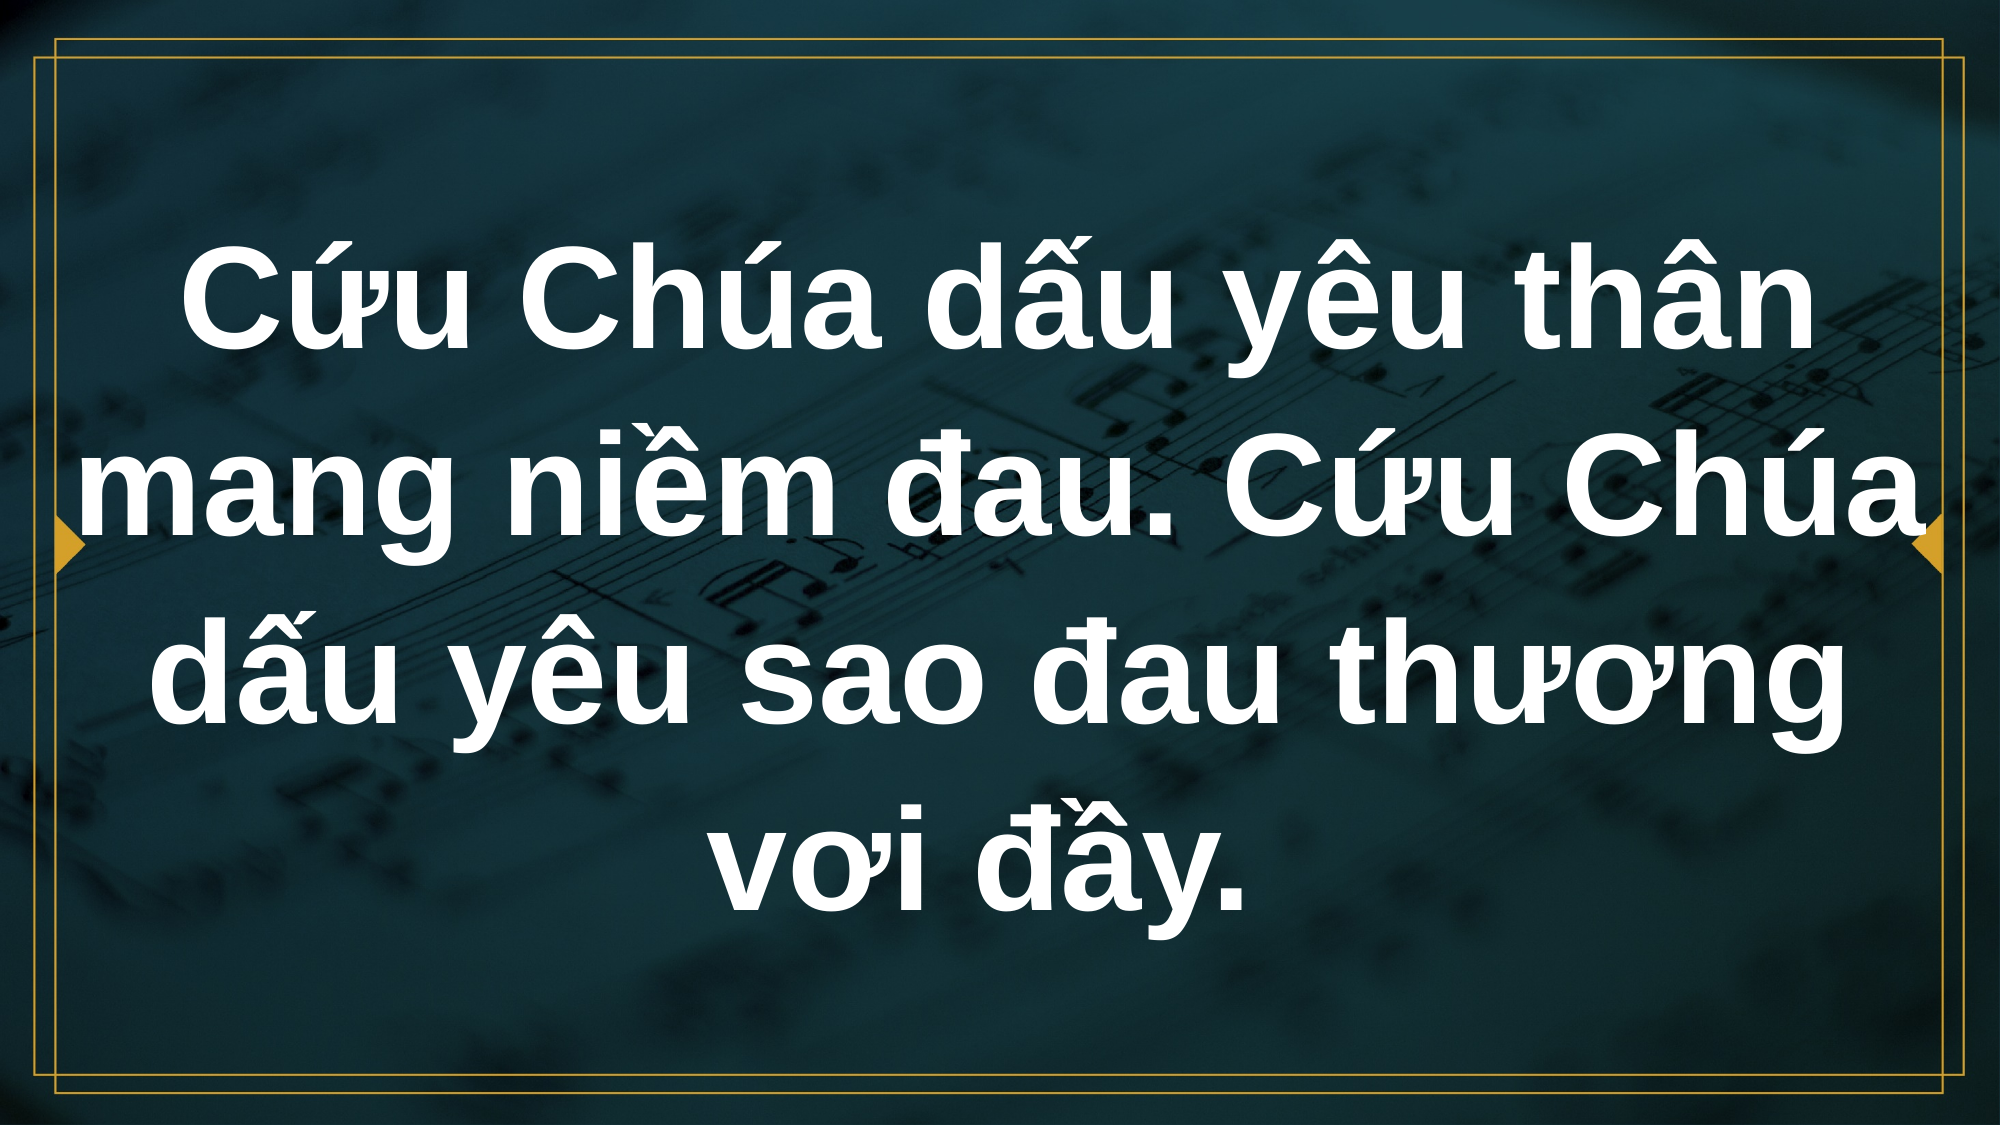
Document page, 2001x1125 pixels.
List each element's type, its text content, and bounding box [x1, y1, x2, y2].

picture [0, 0, 2000, 1125]
title Cứu Chúa dấu yêu thân mang niềm đau. Cứu Chúa dấu yêu sao đau thương vơi đầy. [55, 53, 1945, 1077]
